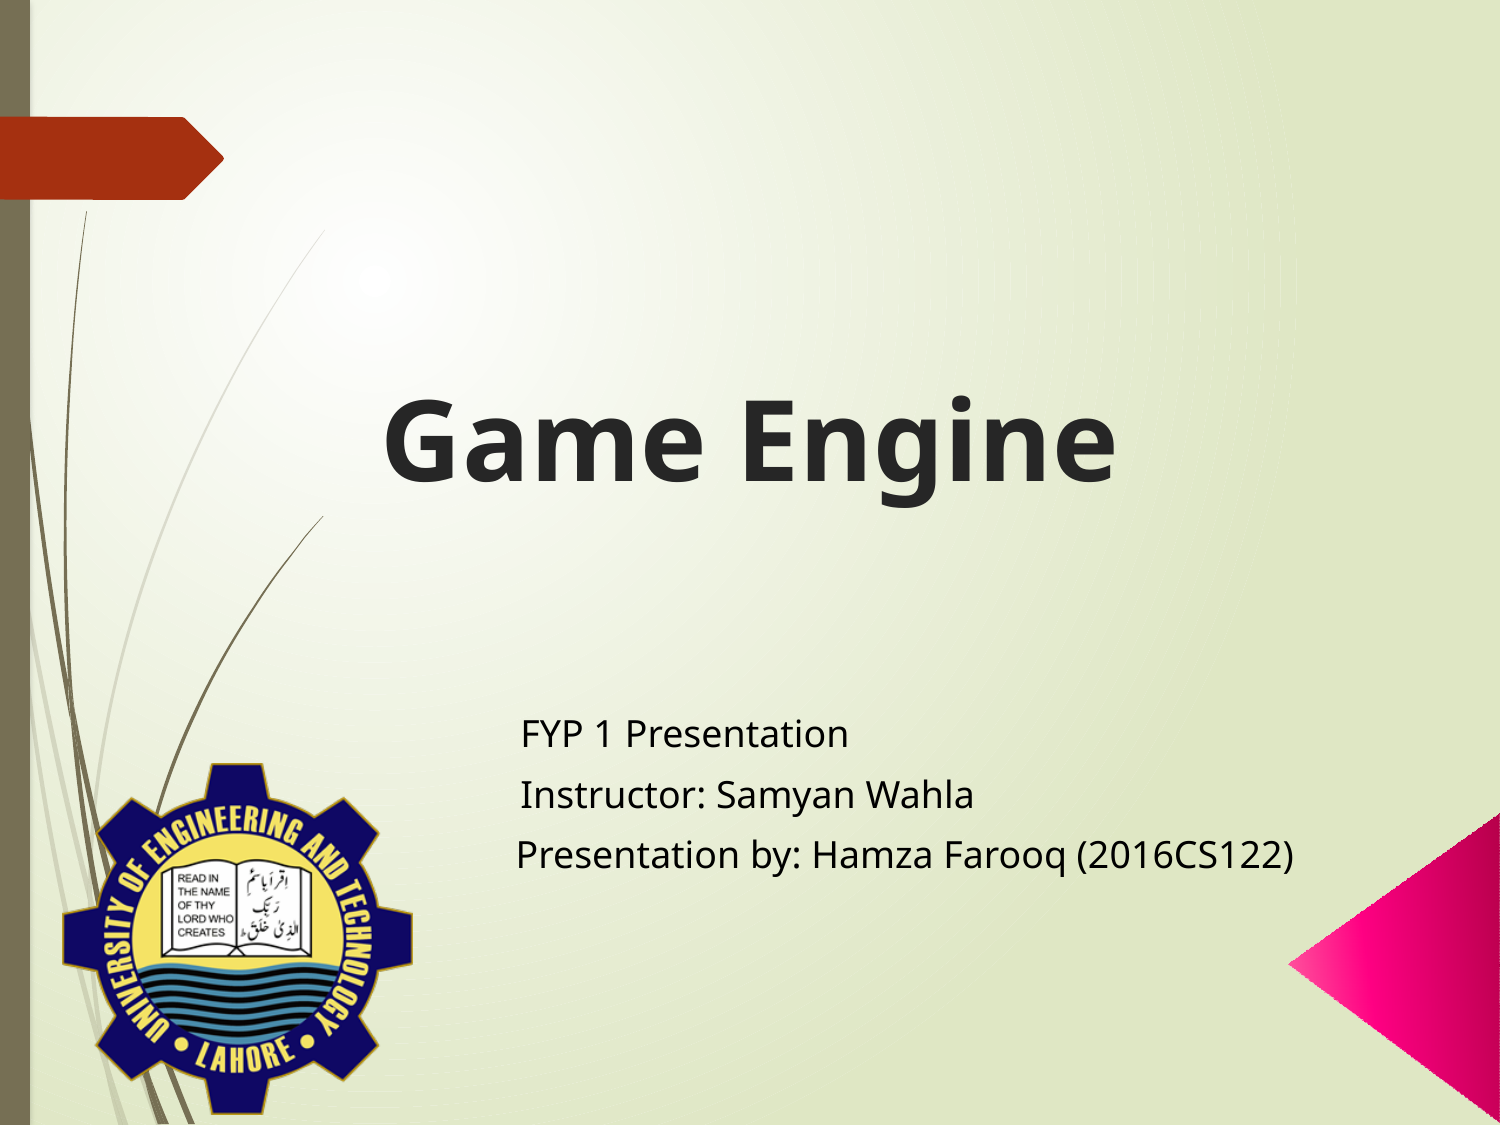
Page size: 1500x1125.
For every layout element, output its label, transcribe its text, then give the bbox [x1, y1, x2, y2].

text_box Game Engine [365, 361, 1135, 512]
text_box [1288, 813, 1500, 1123]
text_box Instructor: Samyan Wahla [505, 763, 1289, 823]
text_box Presentation by: Hamza Farooq (2016CS122) [500, 823, 1408, 884]
text_box FYP 1 Presentation [505, 702, 1289, 763]
picture [62, 763, 413, 1115]
